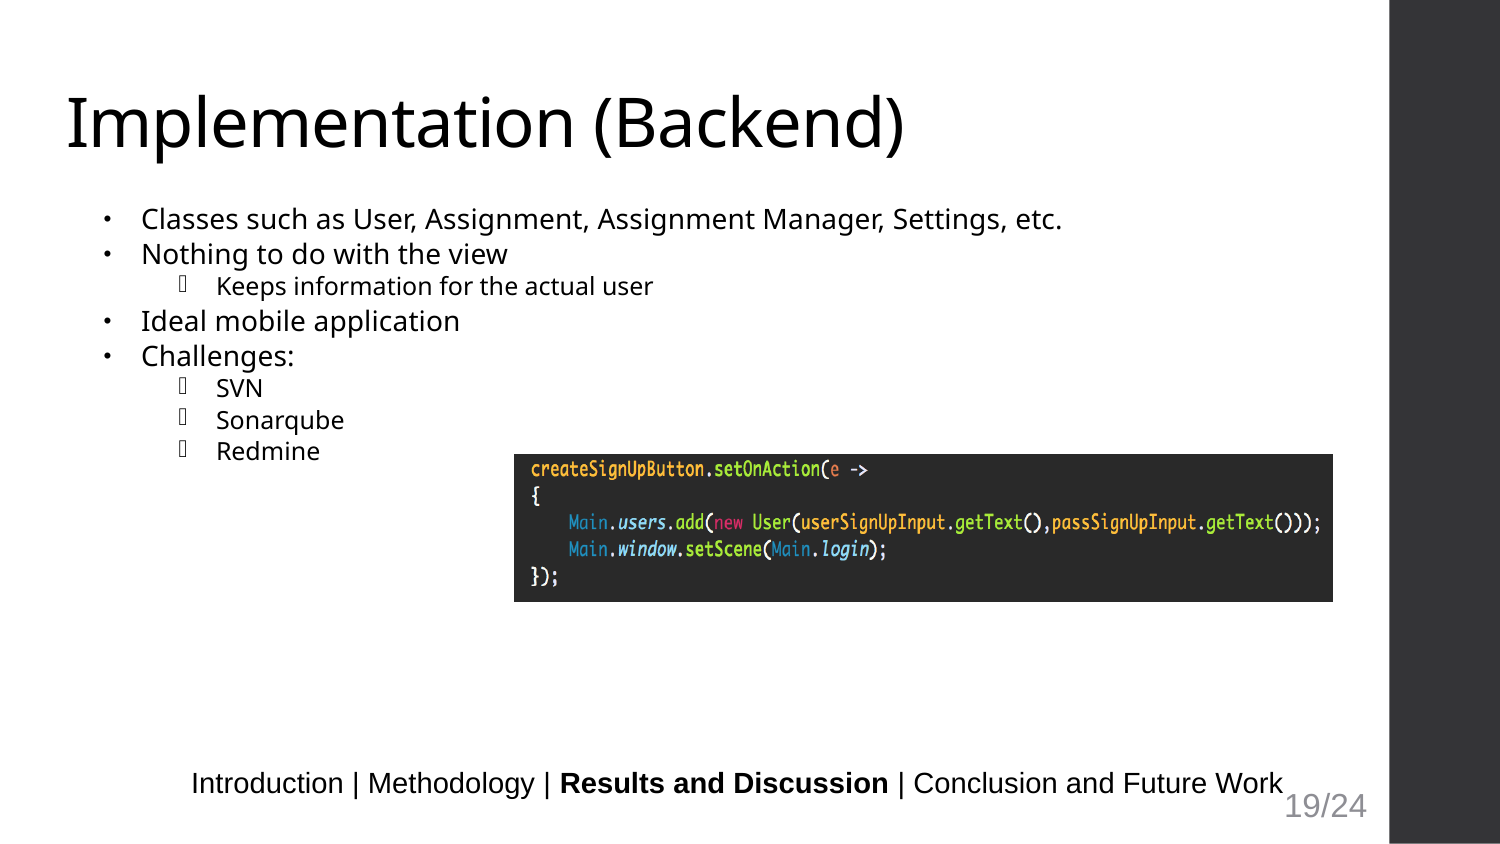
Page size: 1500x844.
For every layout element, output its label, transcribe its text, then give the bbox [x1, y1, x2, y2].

title Implementation (Backend) [51, 72, 1449, 167]
slide_number 19/24 [1261, 771, 1390, 837]
picture [514, 453, 1333, 603]
text_box Introduction | Methodology | Results and Discussion | Conclusion and Future Work [176, 749, 1333, 831]
list Classes such as User, Assignment, Assignment Manager, Settings, etc. Nothing to do with the view Keeps information for the actual user Ideal mobile application Challenges: SVN Sonarqube Redmine [51, 189, 1449, 750]
